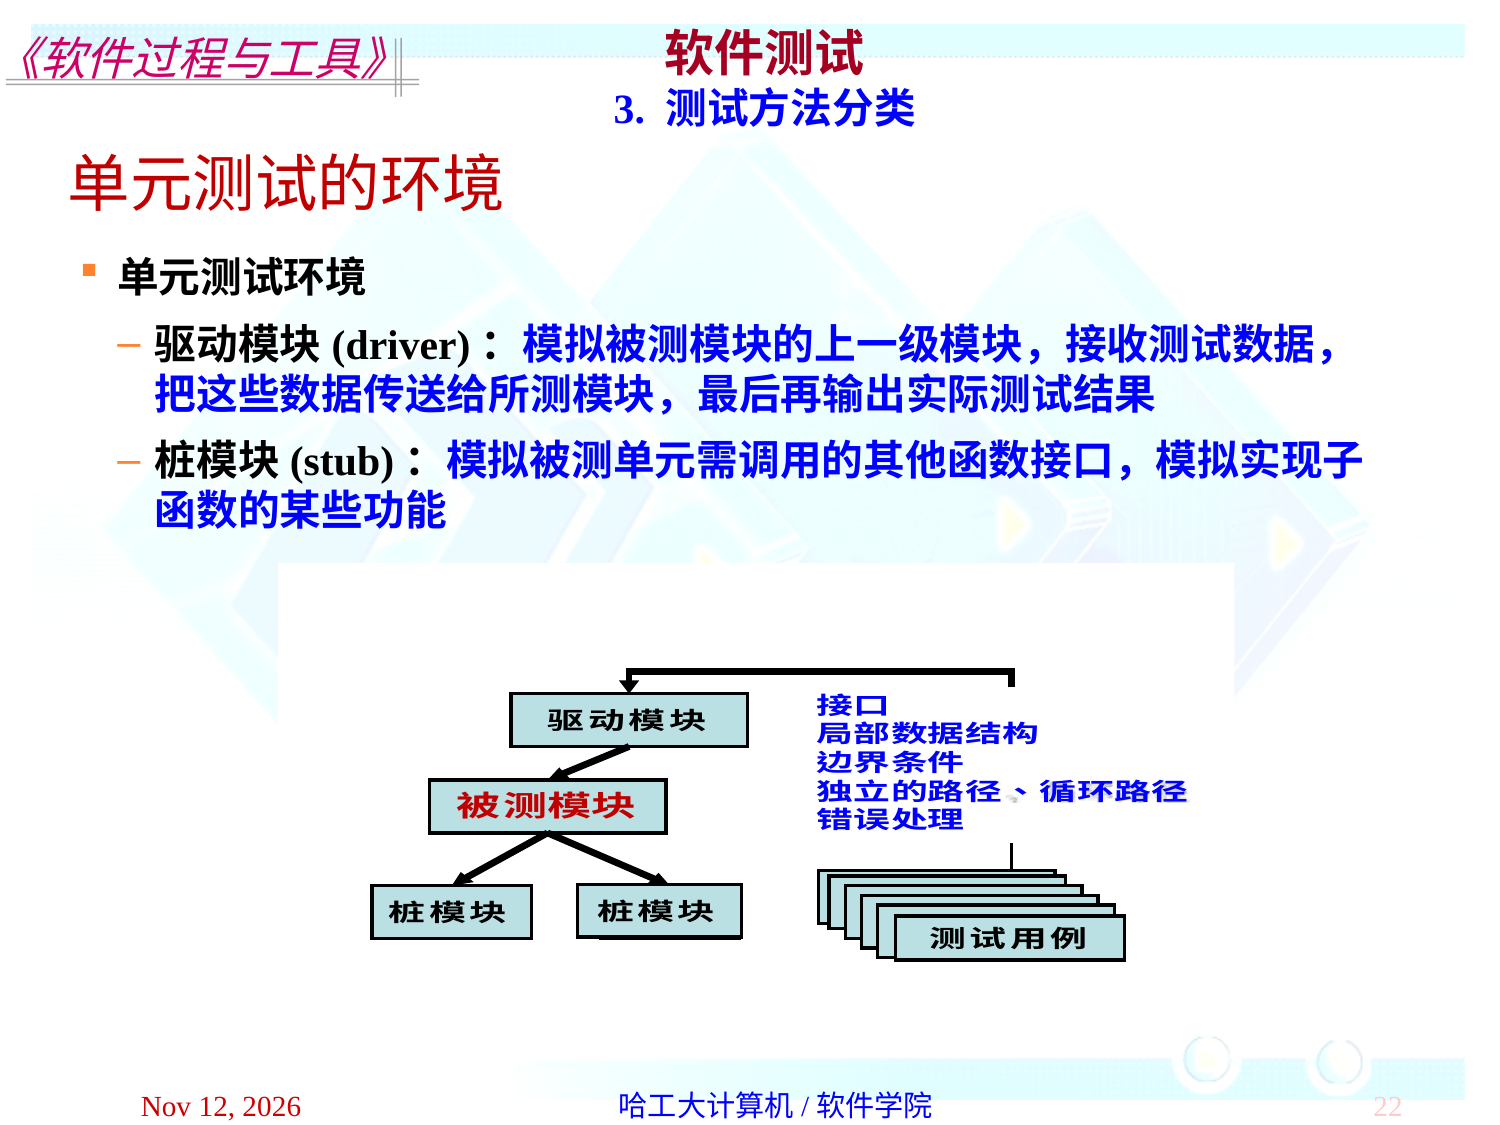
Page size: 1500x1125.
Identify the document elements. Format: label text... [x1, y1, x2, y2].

text_box 软件测试 3. 测试方法分类 [389, 15, 1140, 137]
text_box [277, 562, 1235, 1030]
text_box 单元测试的环境 [53, 137, 1447, 244]
text_box 单元测试环境 驱动模块(driver)：模拟被测模块的上一级模块，接收测试数据，把这些数据传送给所测模块，最后再输出实际测试结果 桩模块(stub)：模拟被测单元需调用的其他函数接口，模拟实现子函数的某些功能 [64, 243, 1412, 1083]
